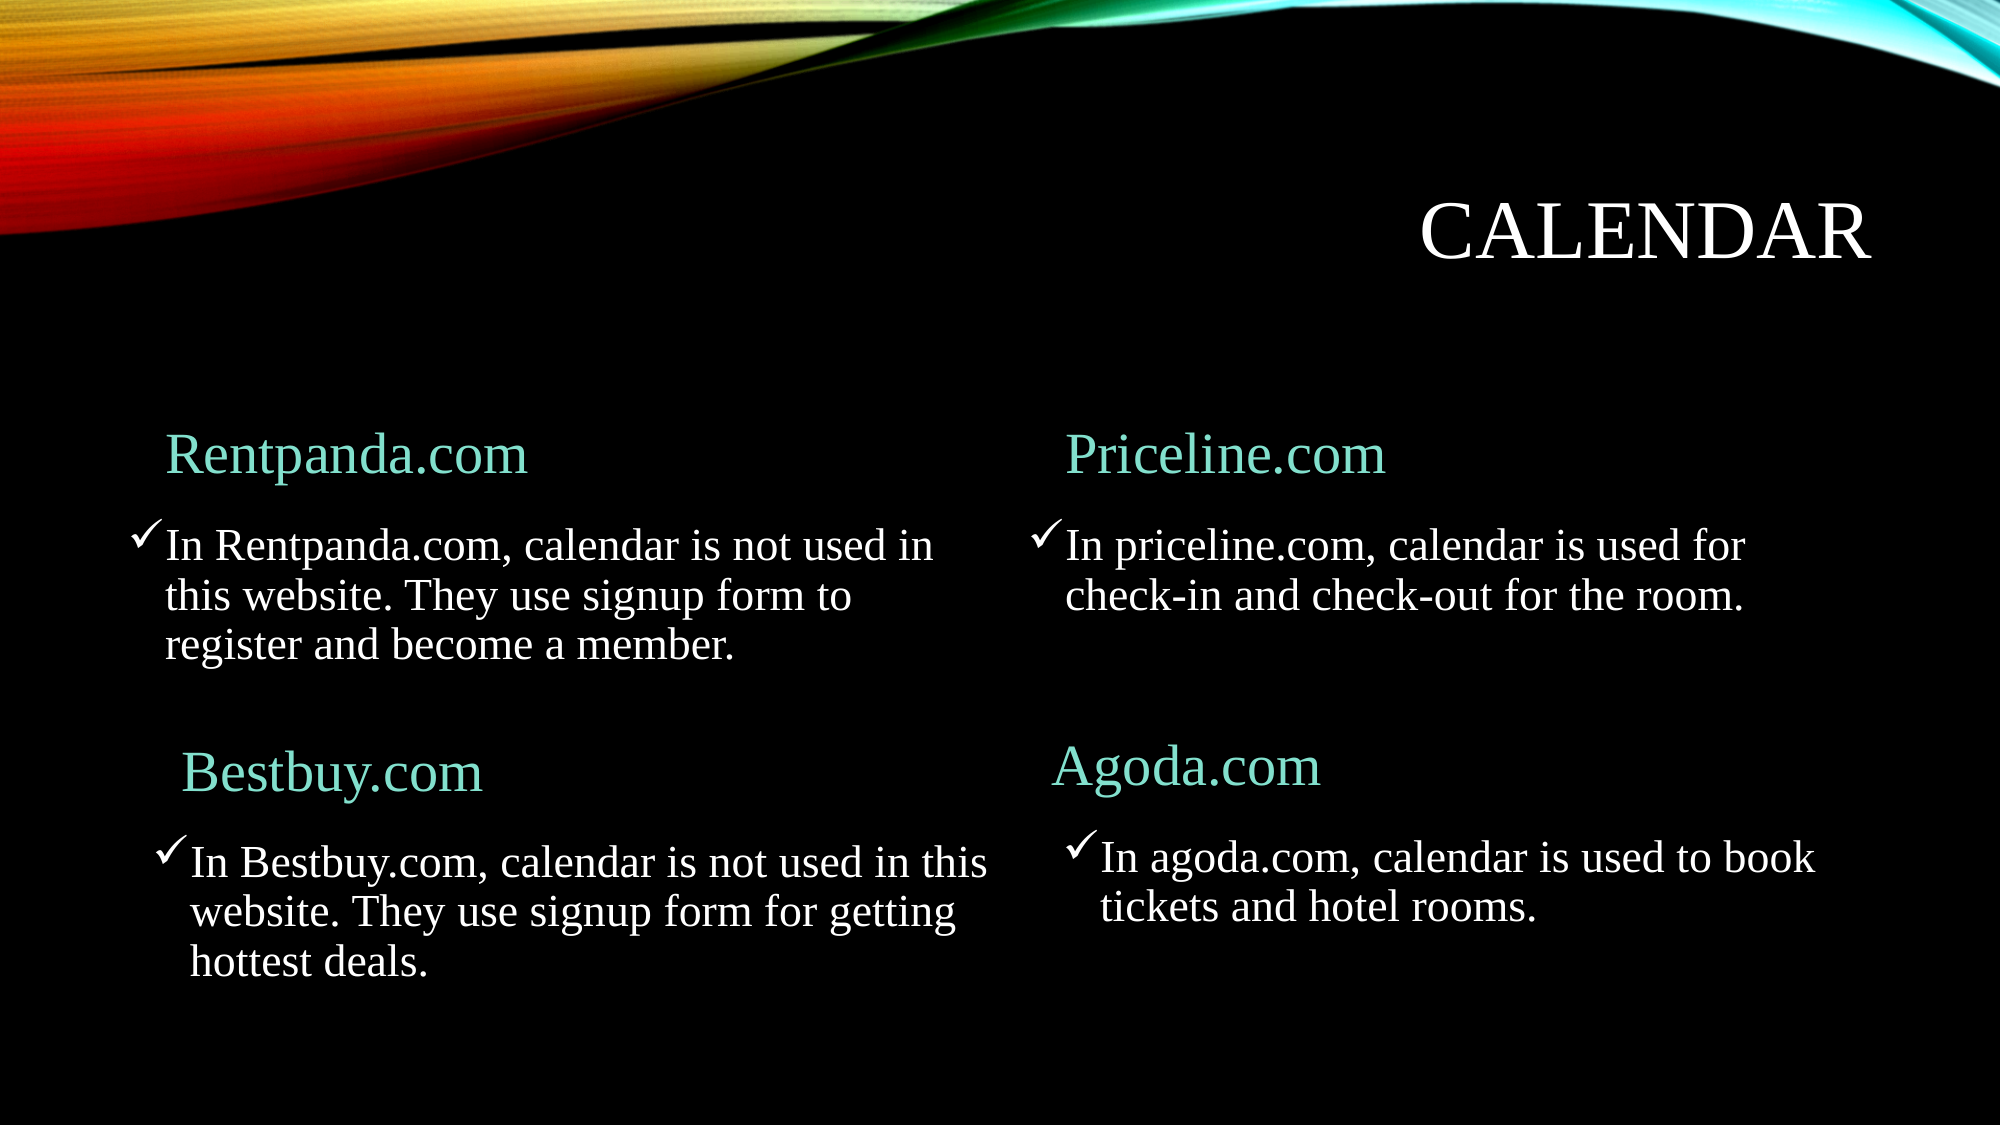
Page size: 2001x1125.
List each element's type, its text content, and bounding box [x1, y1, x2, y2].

text_box Agoda.com [1036, 669, 1870, 806]
title Calendar [474, 125, 1888, 338]
list In Rentpanda.com, calendar is not used in this website. They use signup form to register and become a member. [112, 513, 984, 690]
picture [0, 0, 2000, 237]
text_box In Bestbuy.com, calendar is not used in this website. They use signup form for getting hottest deals. [137, 830, 1009, 1007]
text_box In agoda.com, calendar is used to book tickets and hotel rooms. [1047, 825, 1919, 1002]
list Rentpanda.com [150, 358, 984, 494]
text_box Bestbuy.com [166, 676, 1000, 812]
list In priceline.com, calendar is used for check-in and check-out for the room. [1012, 513, 1888, 670]
list Priceline.com [1050, 358, 1888, 494]
